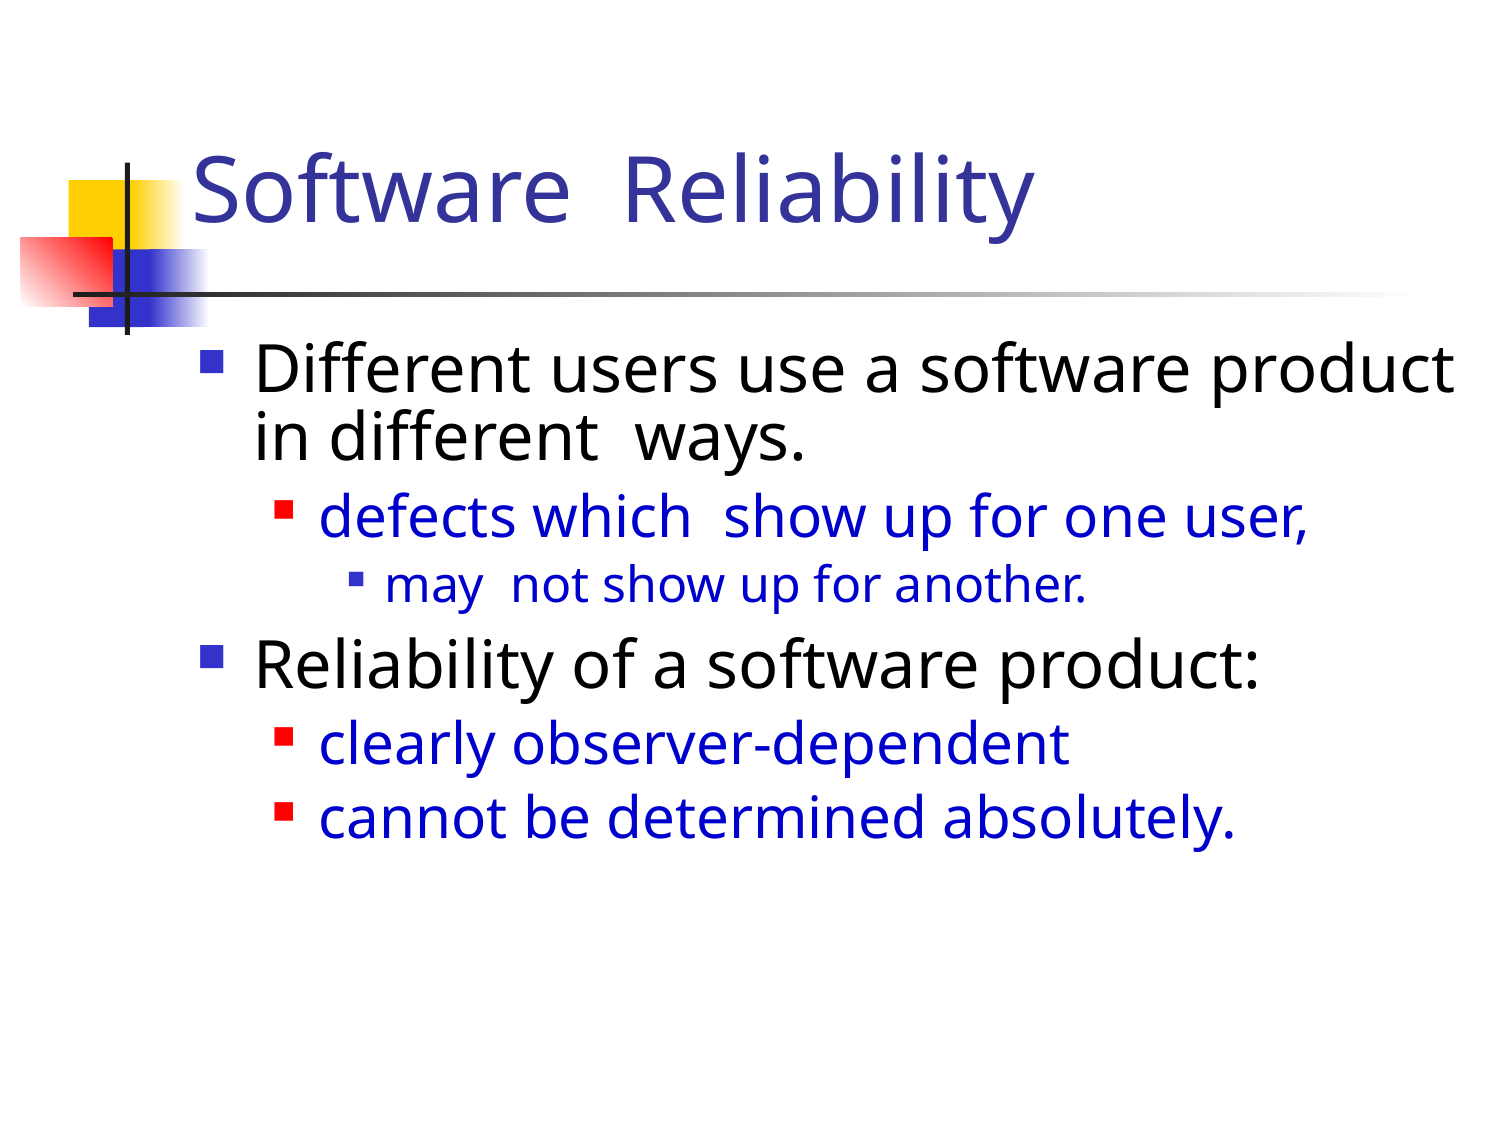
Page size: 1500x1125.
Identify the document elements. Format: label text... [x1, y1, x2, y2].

list Different users use a software product in different ways. defects which show up for one user, may not show up for another. Reliability of a software product: clearly observer-dependent cannot be determined absolutely. [193, 331, 1469, 1006]
title Software Reliability [188, 101, 1467, 289]
